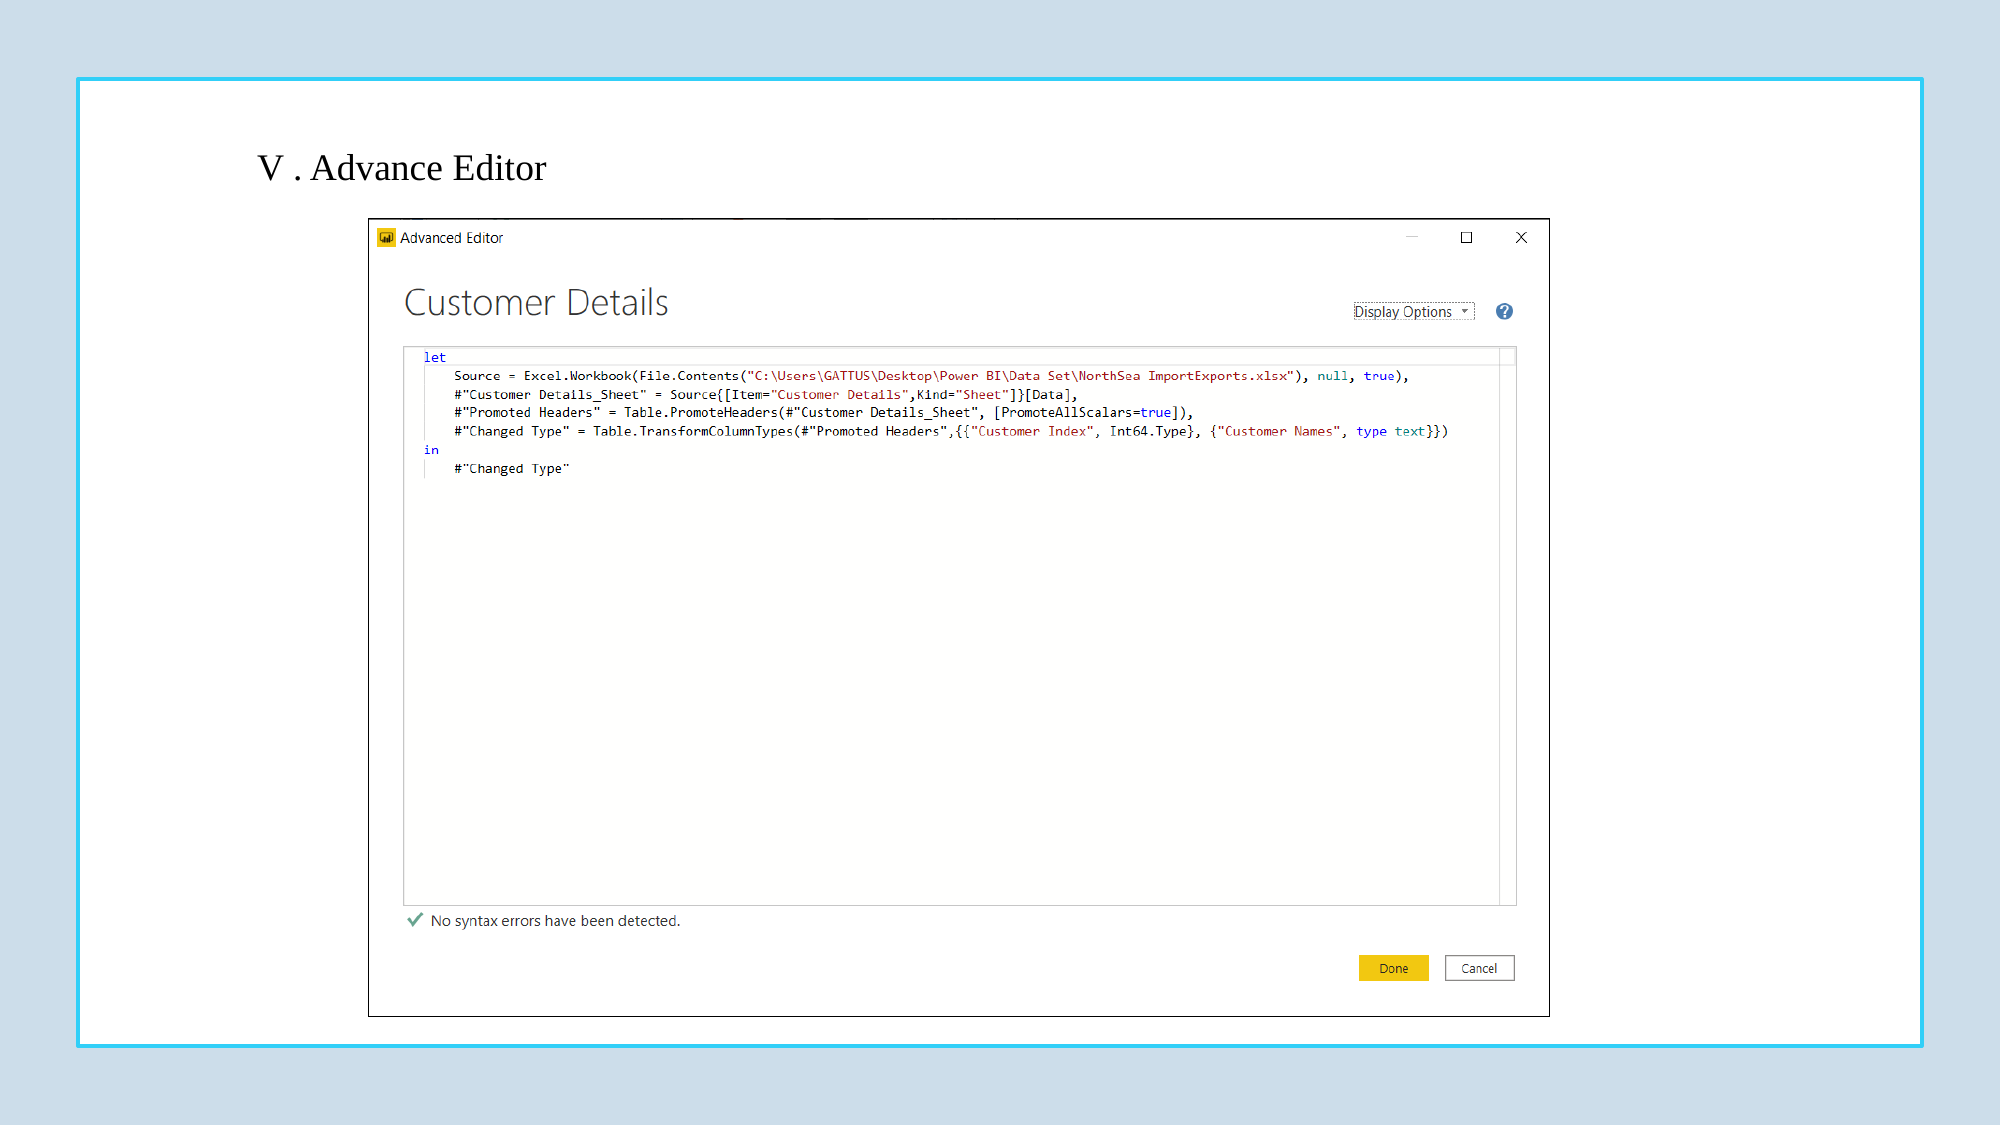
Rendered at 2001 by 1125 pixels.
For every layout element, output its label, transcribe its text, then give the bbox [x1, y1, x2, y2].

text_box V . Advance Editor [232, 135, 1741, 196]
picture [368, 218, 1550, 1018]
text_box [77, 77, 1923, 1048]
text_box [0, 0, 2000, 1125]
